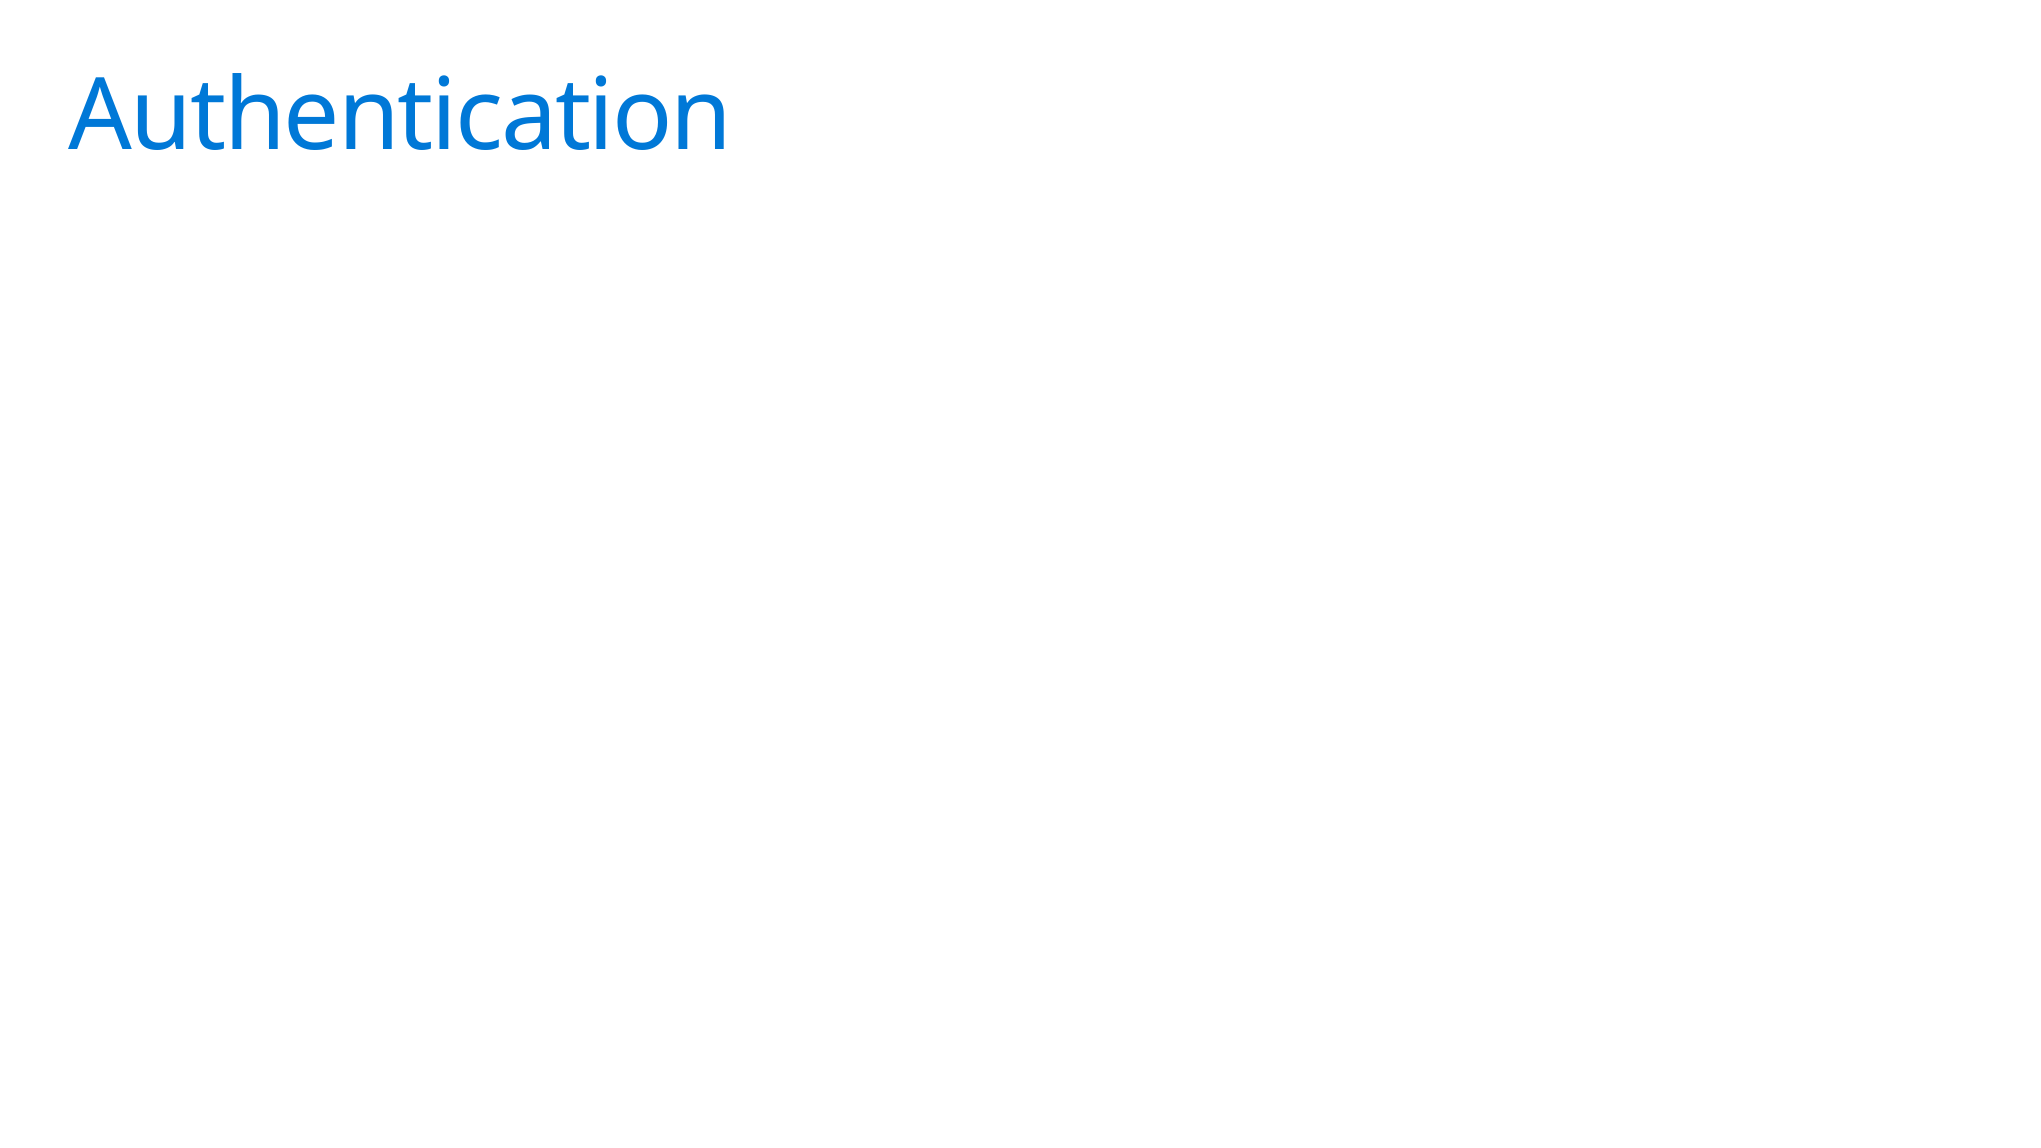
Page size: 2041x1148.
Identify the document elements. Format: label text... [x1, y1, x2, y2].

title Authentication [45, 48, 1996, 199]
